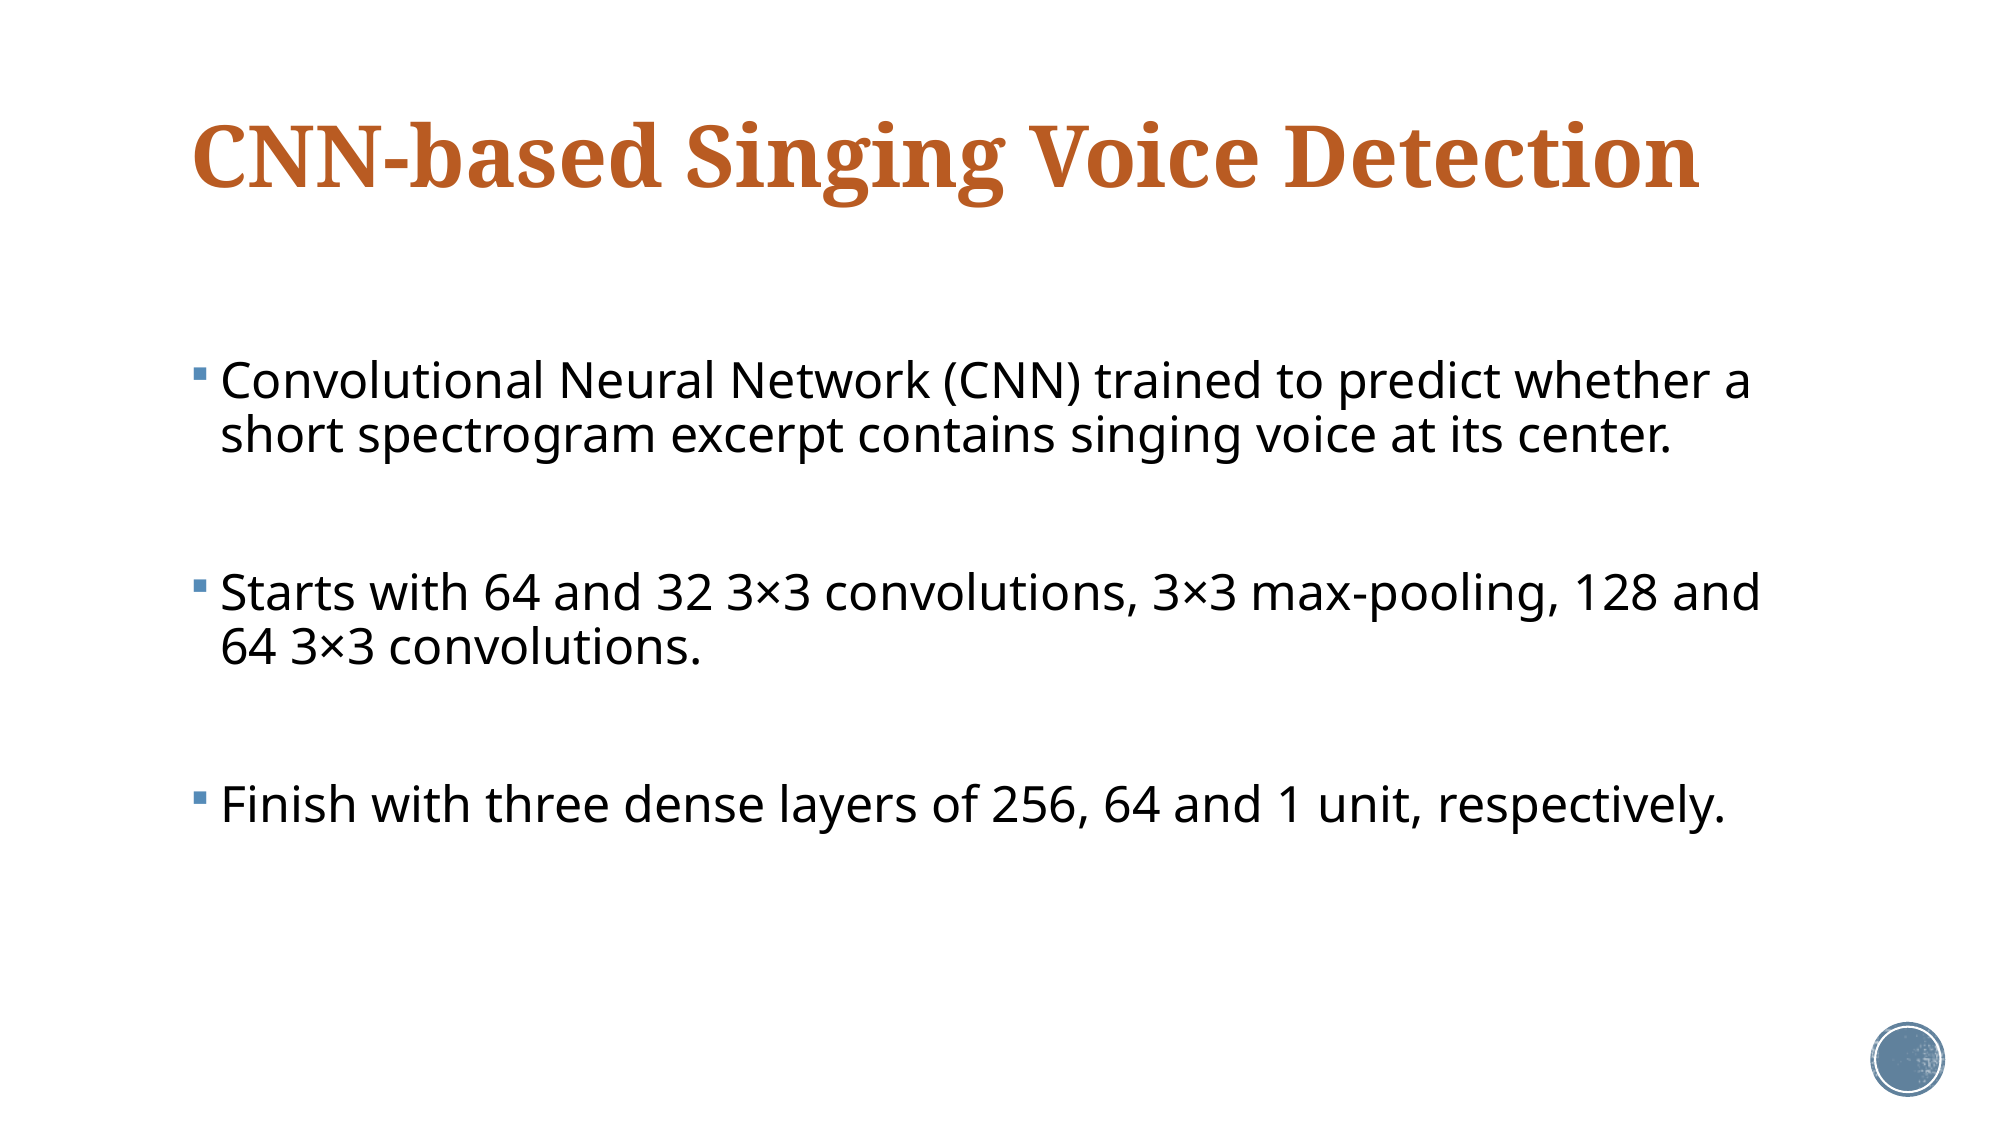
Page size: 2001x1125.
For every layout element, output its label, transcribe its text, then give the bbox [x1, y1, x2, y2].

title CNN-based Singing Voice Detection [175, 79, 1826, 344]
list Convolutional Neural Network (CNN) trained to predict whether a short spectrogram excerpt contains singing voice at its center. Starts with 64 and 32 3×3 convolutions, 3×3 max-pooling, 128 and 64 3×3 convolutions. Finish with three dense layers of 256, 64 and 1 unit, respectively. [175, 348, 1826, 1013]
